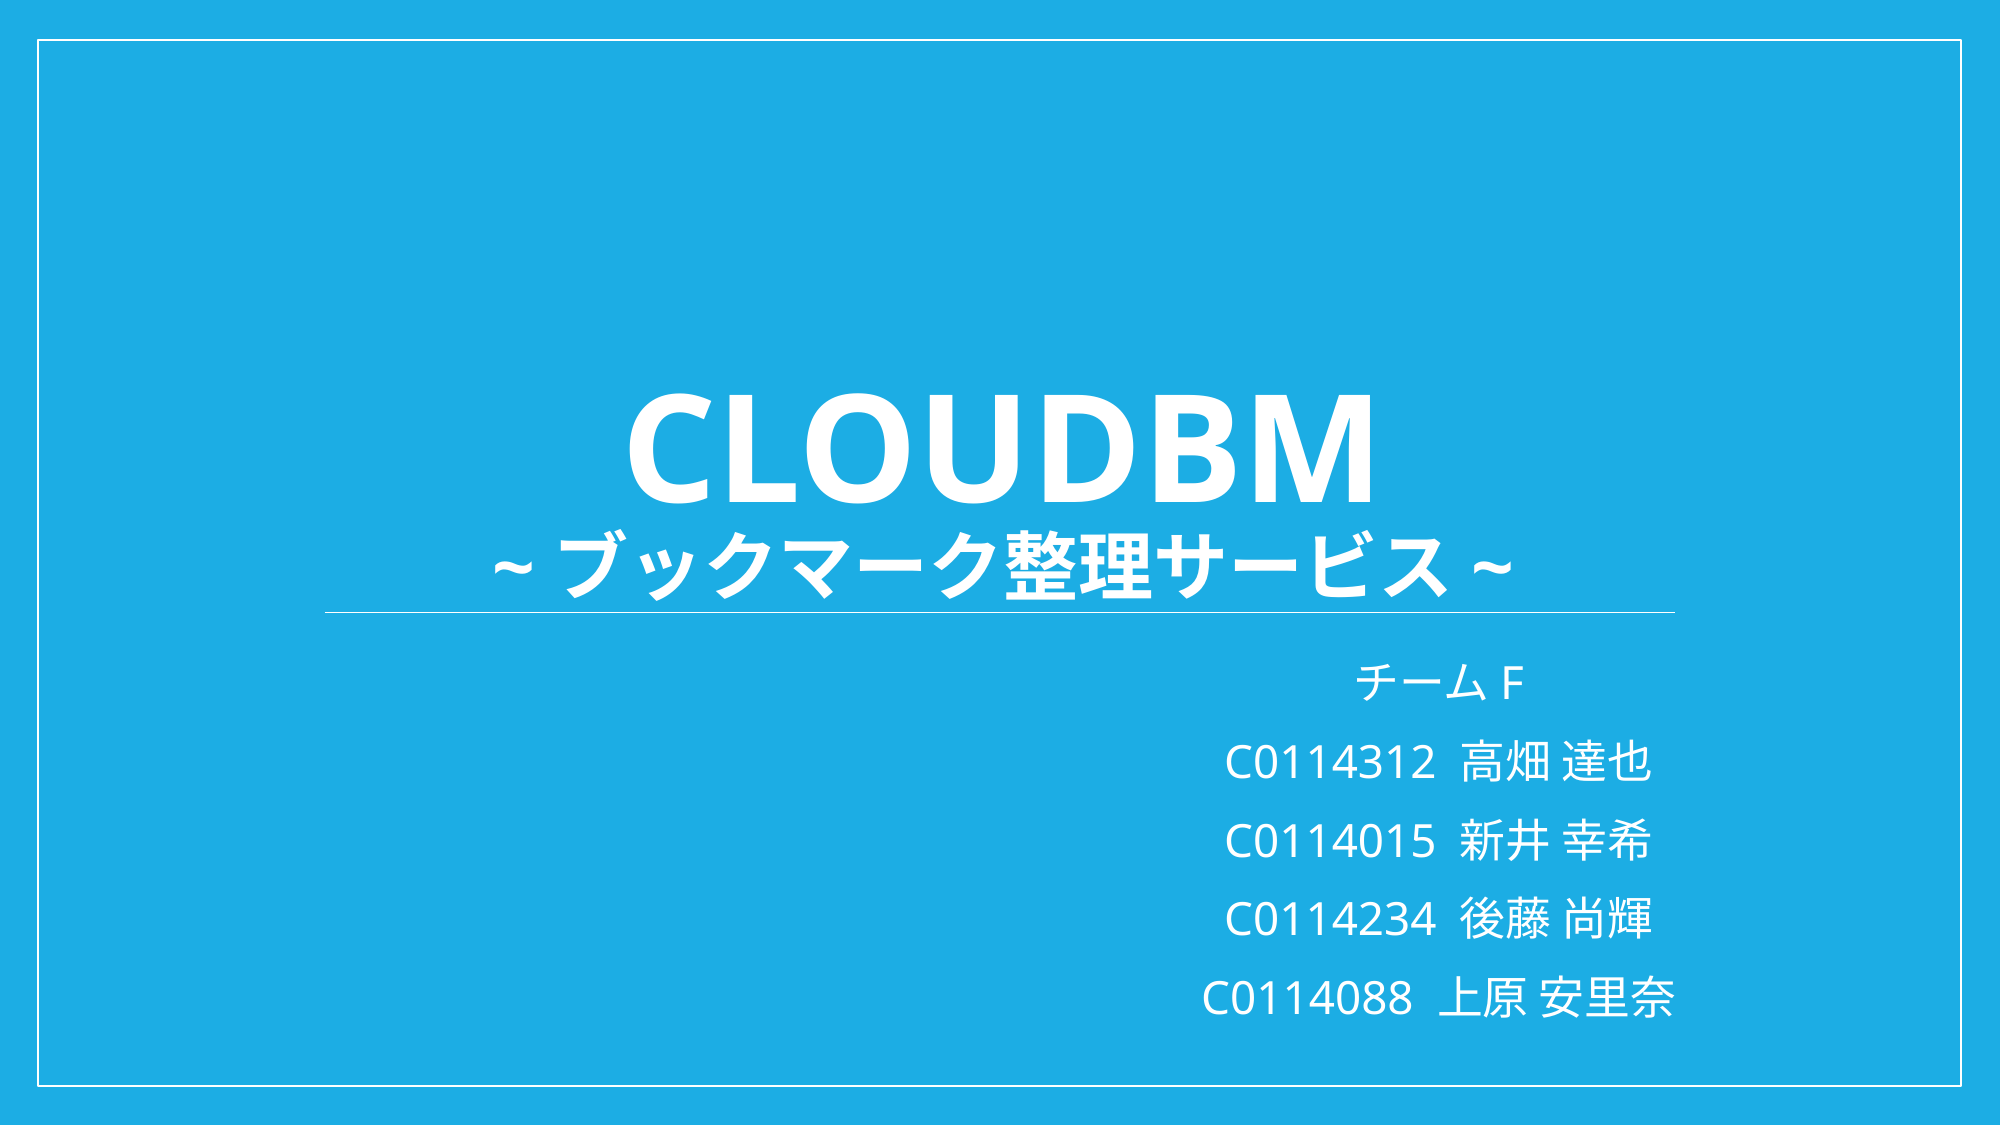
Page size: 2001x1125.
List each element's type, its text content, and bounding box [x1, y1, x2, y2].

title cLOUDBM ~ブックマーク整理サービス~ [185, 256, 1821, 618]
subtitle チームF C0114312 高畑 達也 C0114015 新井 幸希 C0114234 後藤 尚輝 C0114088 上原 安里奈 [719, 653, 2000, 1083]
